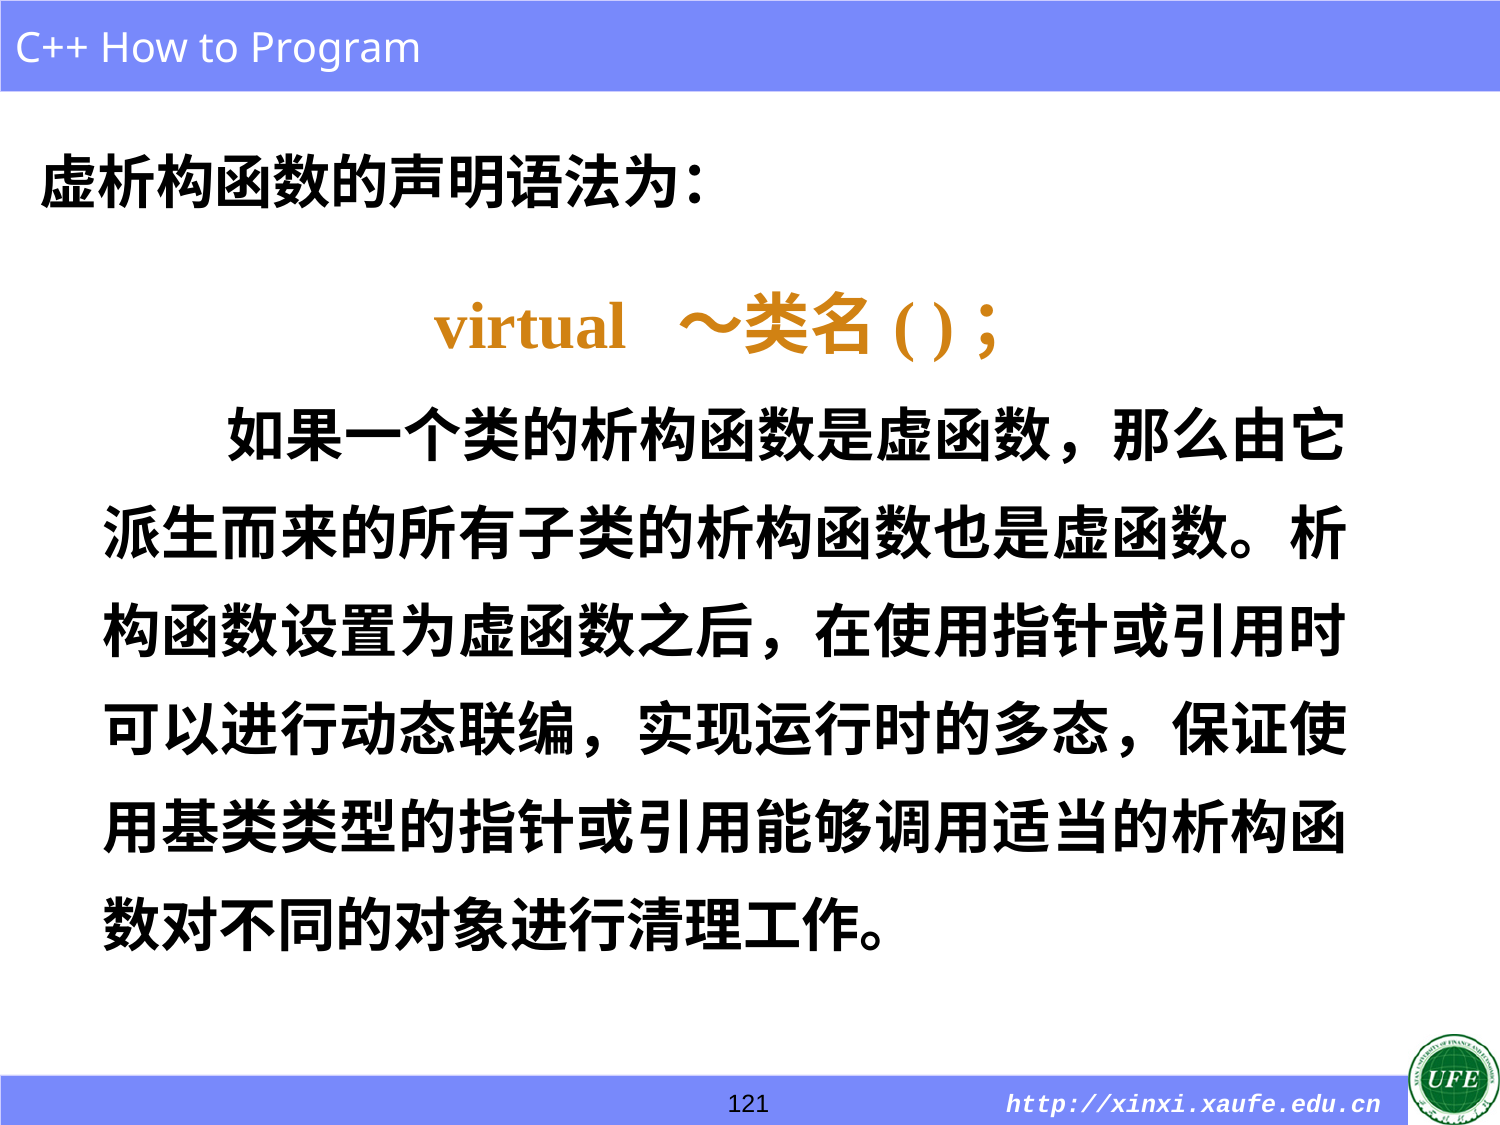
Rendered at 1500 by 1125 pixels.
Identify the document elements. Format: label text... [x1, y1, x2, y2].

text_box 如果一个类的析构函数是虚函数，那么由它派生而来的所有子类的析构函数也是虚函数。析构函数设置为虚函数之后，在使用指针或引用时可以进行动态联编，实现运行时的多态，保证使用基类类型的指针或引用能够调用适当的析构函数对不同的对象进行清理工作。 [87, 362, 1363, 965]
text_box virtual ～类名( )； [299, 274, 1188, 362]
picture [1408, 1034, 1500, 1125]
slide_number 121 [712, 1080, 813, 1121]
text_box 虚析构函数的声明语法为： [24, 137, 913, 223]
